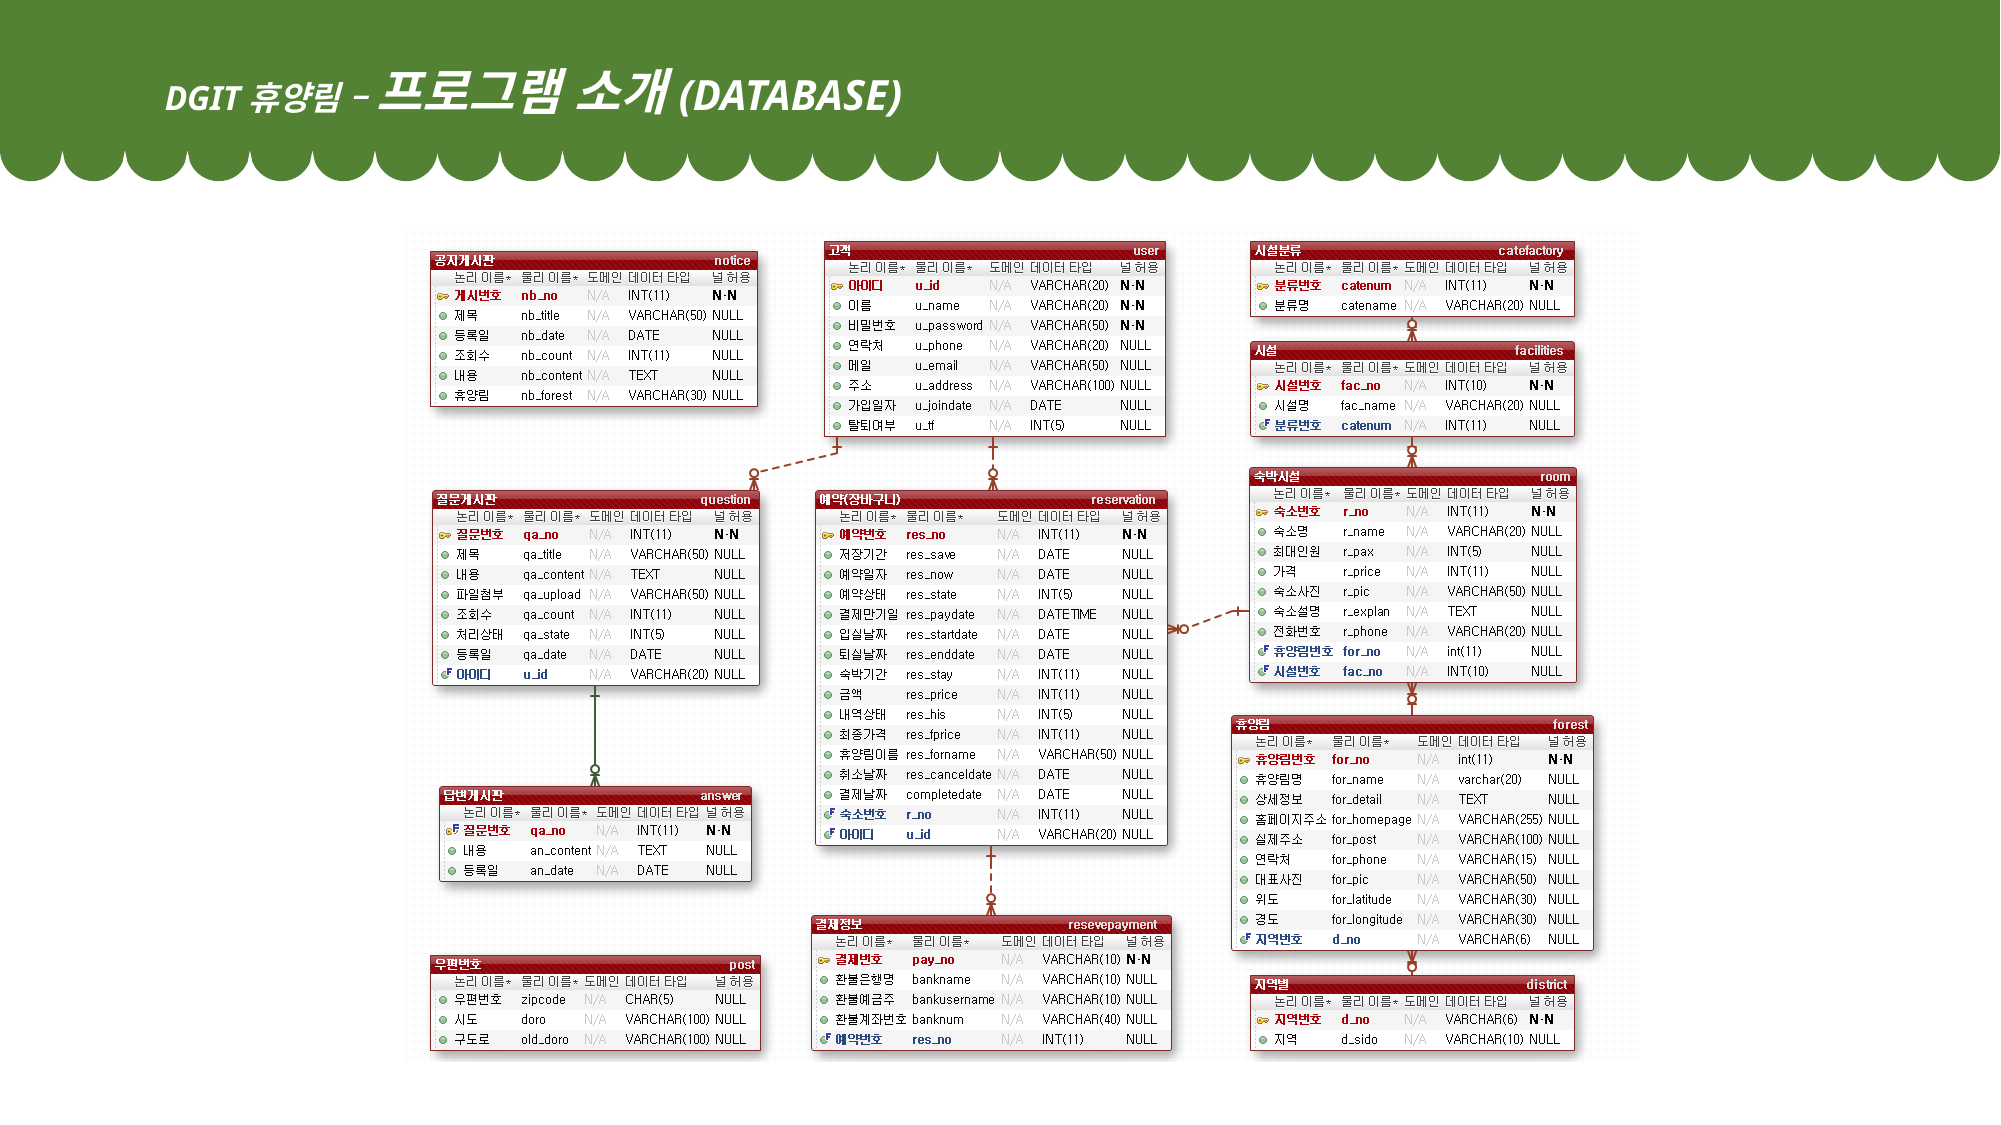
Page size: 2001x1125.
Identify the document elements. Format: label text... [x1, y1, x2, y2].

picture [239, 211, 1834, 1096]
text_box DGIT휴양림 – 프로그램 소개(DATABASE) [0, 0, 2000, 151]
text_box [0, 151, 2000, 183]
